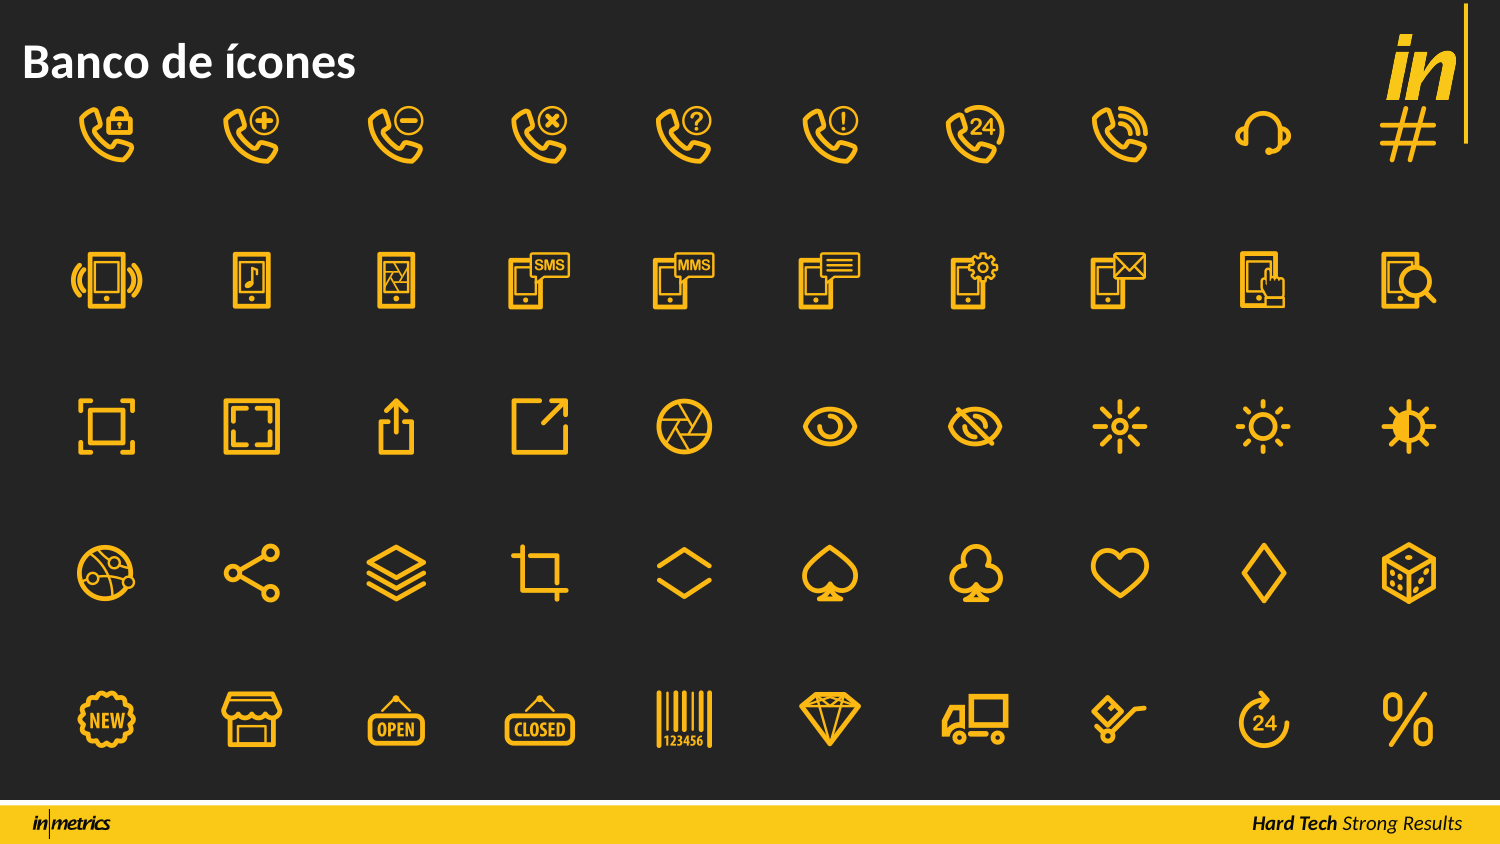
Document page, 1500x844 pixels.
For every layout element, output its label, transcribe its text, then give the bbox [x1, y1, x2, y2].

picture [215, 93, 291, 175]
picture [1368, 3, 1468, 175]
picture [1235, 537, 1290, 609]
picture [228, 246, 276, 319]
title Banco de ícones [22, 35, 1465, 90]
picture [371, 246, 424, 319]
picture [1086, 392, 1150, 456]
picture [1379, 685, 1437, 761]
picture [32, 809, 111, 839]
picture [939, 93, 1012, 175]
picture [216, 392, 287, 456]
picture [61, 685, 142, 761]
picture [942, 392, 1005, 456]
picture [212, 685, 286, 761]
picture [61, 93, 152, 175]
picture [1231, 246, 1289, 319]
picture [1076, 685, 1150, 761]
picture [500, 93, 574, 175]
picture [496, 246, 576, 314]
picture [362, 685, 430, 761]
picture [942, 246, 1002, 319]
picture [648, 685, 719, 761]
picture [61, 537, 139, 609]
picture [1225, 93, 1297, 175]
picture [373, 392, 421, 456]
picture [797, 392, 863, 456]
picture [1233, 685, 1292, 761]
picture [360, 537, 431, 609]
picture [938, 537, 1006, 609]
picture [219, 537, 288, 609]
picture [357, 93, 429, 175]
picture [61, 392, 142, 462]
picture [1086, 93, 1157, 175]
picture [1373, 537, 1444, 609]
picture [1230, 392, 1295, 456]
picture [61, 246, 149, 319]
picture [507, 392, 573, 456]
picture [497, 685, 581, 761]
picture [649, 537, 717, 609]
picture [1372, 246, 1441, 319]
picture [1375, 392, 1439, 456]
picture [793, 537, 864, 609]
picture [934, 685, 1013, 761]
picture [1084, 537, 1152, 609]
picture [506, 537, 573, 609]
picture [1081, 246, 1152, 319]
picture [650, 392, 717, 456]
picture [648, 93, 722, 175]
picture [646, 246, 720, 319]
picture [789, 93, 869, 175]
picture [787, 246, 866, 319]
picture [791, 685, 868, 761]
